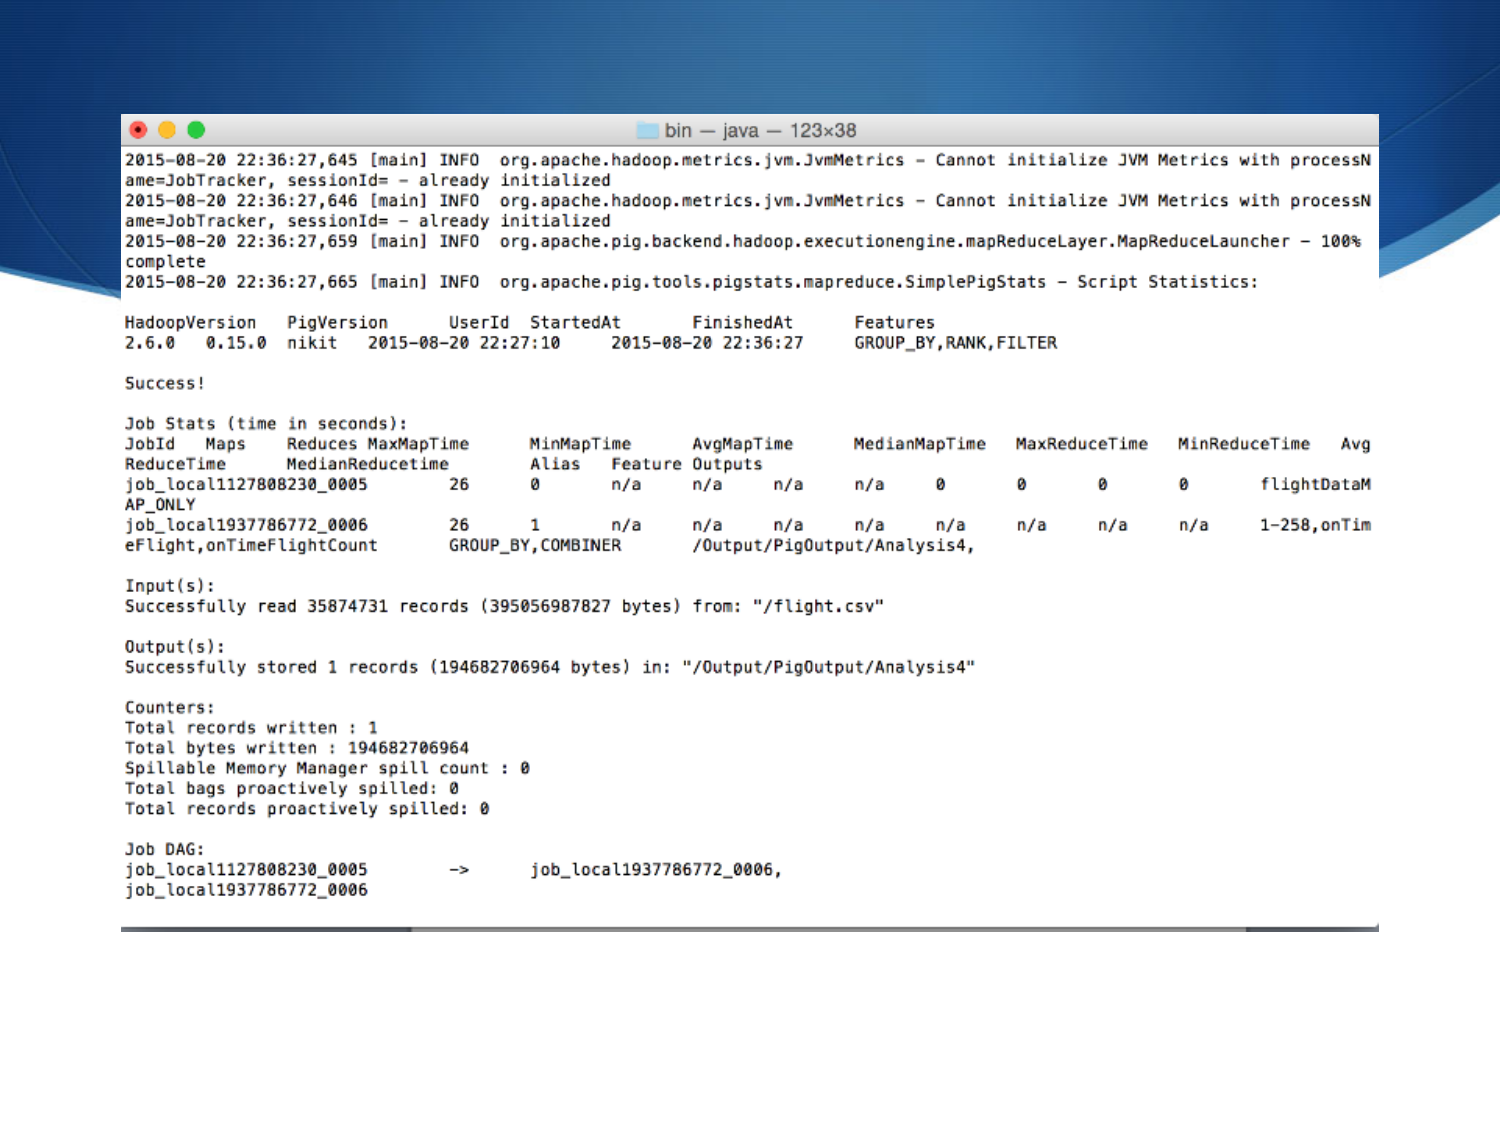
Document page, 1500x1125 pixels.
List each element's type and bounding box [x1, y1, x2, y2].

list [120, 55, 1379, 991]
picture [0, 0, 1500, 1125]
